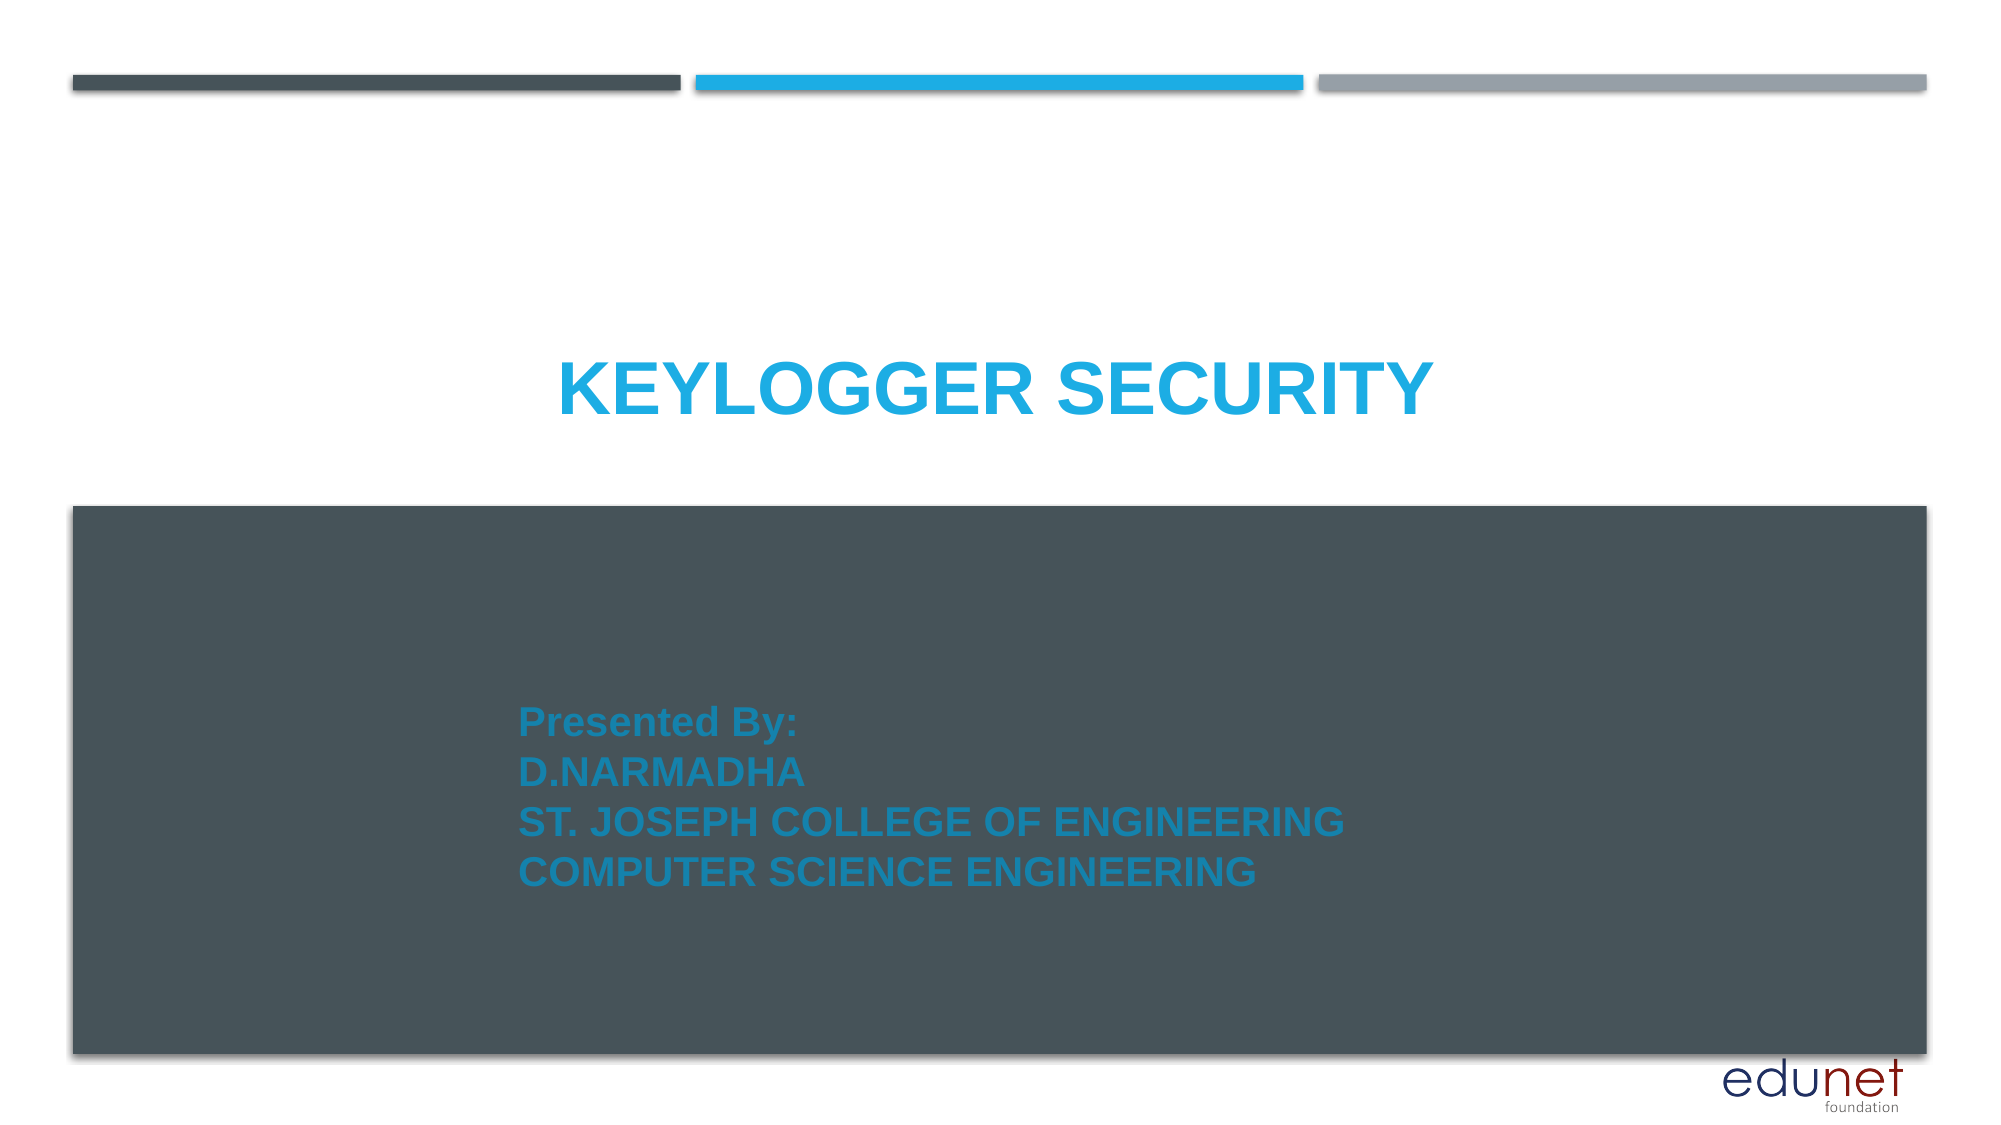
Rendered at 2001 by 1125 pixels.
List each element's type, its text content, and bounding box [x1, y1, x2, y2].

text_box Presented By: D.NARMADHA ST. JOSEPH COLLEGE OF ENGINEERING COMPUTER SCIENCE ENGINEERING [503, 687, 1922, 903]
picture [1719, 1056, 1905, 1116]
title Keylogger security [306, 299, 1688, 438]
